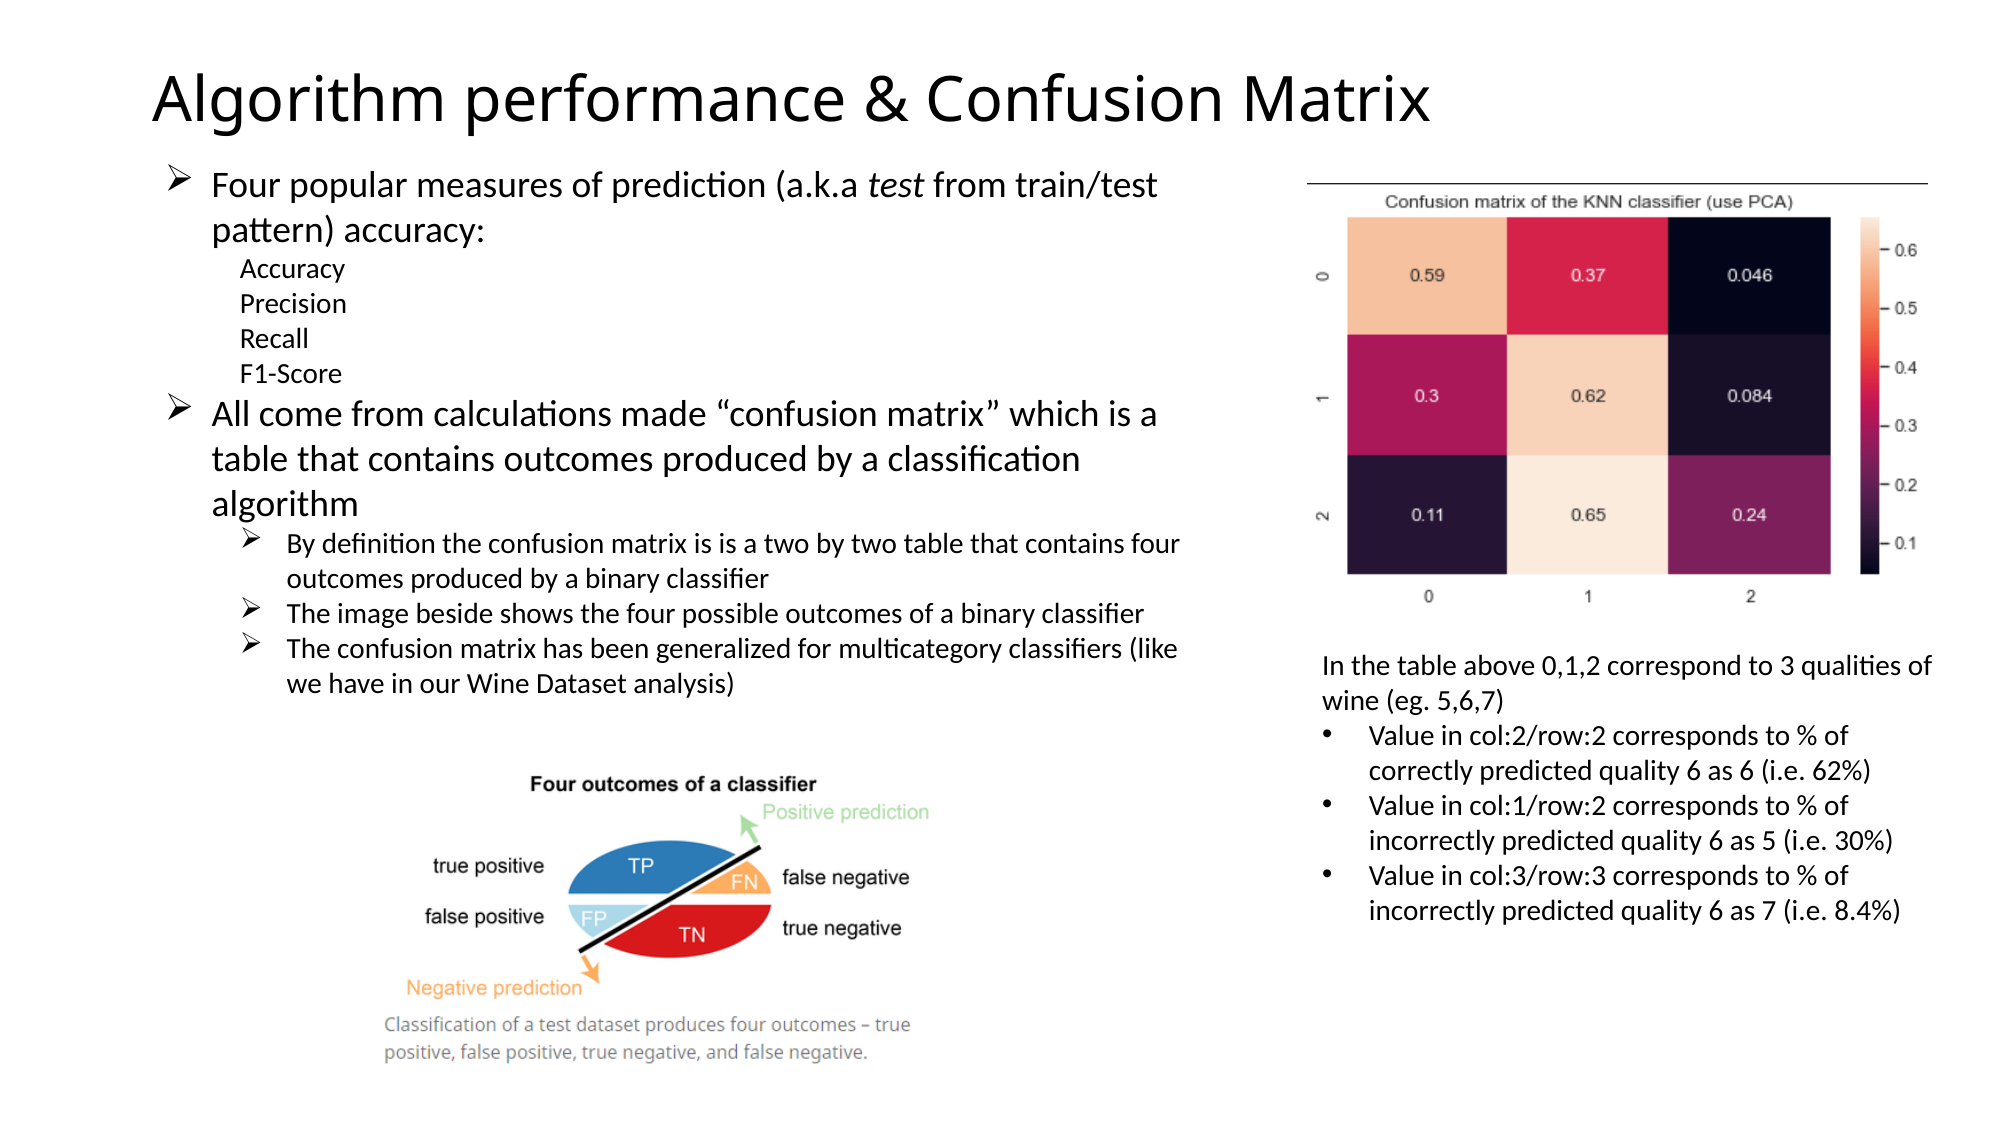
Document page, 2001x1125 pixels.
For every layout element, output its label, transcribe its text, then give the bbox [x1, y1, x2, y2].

picture [365, 759, 988, 1091]
picture [1307, 183, 1928, 623]
title Algorithm performance & Confusion Matrix [137, 59, 1863, 143]
text_box In the table above 0,1,2 correspond to 3 qualities of wine (eg. 5,6,7) Value in col:2/row:2 corresponds to % of correctly predicted quality 6 as 6 (i.e. 62%) Value in col:1/row:2 corresponds to % of incorrectly predicted quality 6 as 5 (i.e. 30%) Value in col:3/row:3 corresponds to % of incorrectly predicted quality 6 as 7 (i.e. 8.4%) [1307, 639, 1950, 979]
text_box Four popular measures of prediction (a.k.a test from train/test pattern) accuracy: Accuracy Precision Recall F1-Score All come from calculations made “confusion matrix” which is a table that contains outcomes produced by a classification algorithm By definition the confusion matrix is is a two by two table that contains four outcomes produced by a binary classifier The image beside shows the four possible outcomes of a binary classifier The confusion matrix has been generalized for multicategory classifiers (like we have in our Wine Dataset analysis) [150, 152, 1236, 752]
